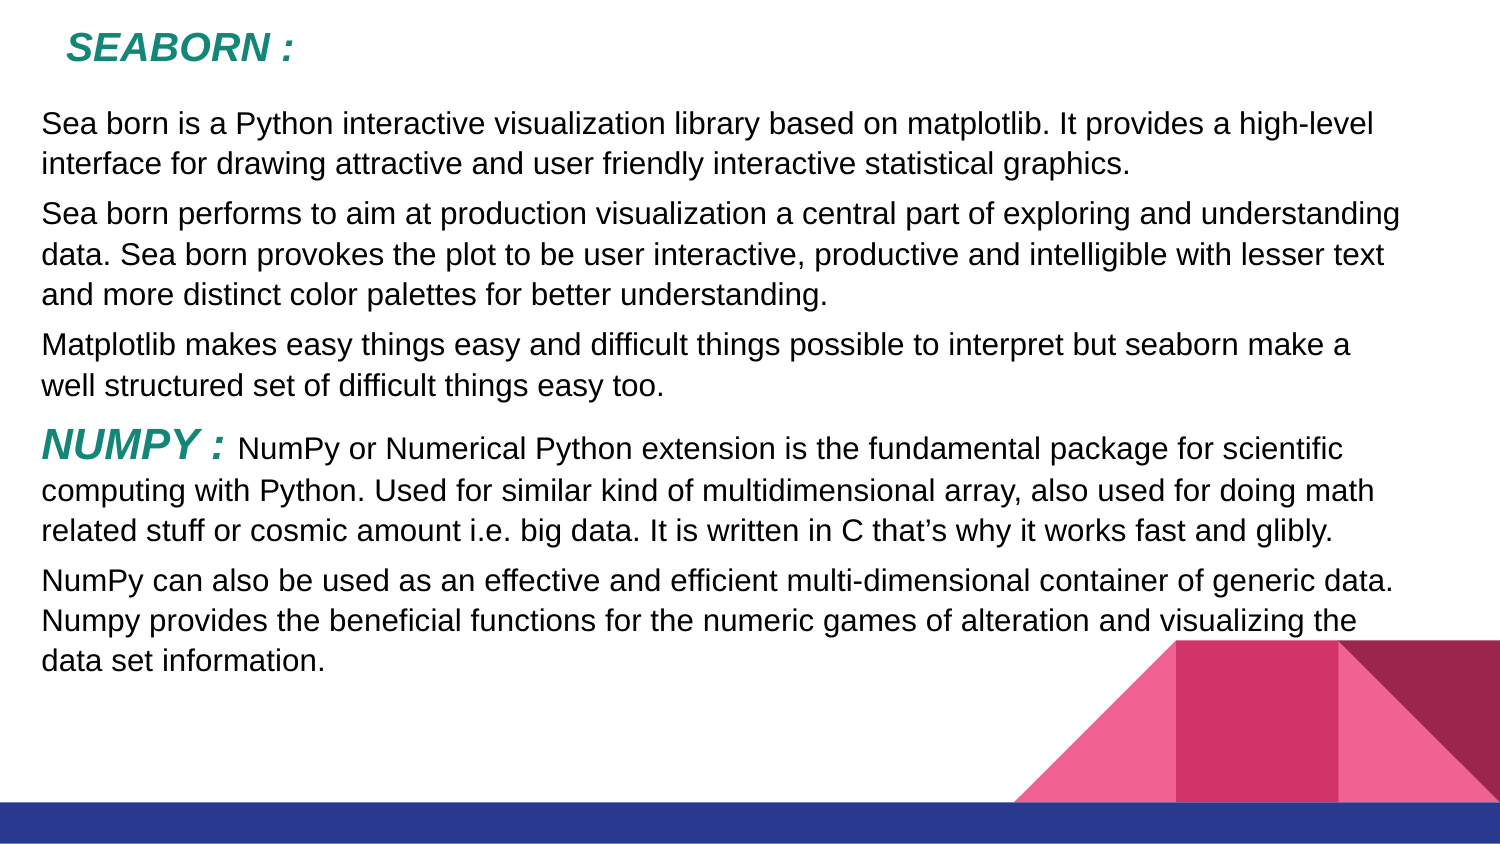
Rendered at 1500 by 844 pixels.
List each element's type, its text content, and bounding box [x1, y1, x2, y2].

list Sea born is a Python interactive visualization library based on matplotlib. It provides a high-level interface for drawing attractive and user friendly interactive statistical graphics. Sea born performs to aim at production visualization a central part of exploring and understanding data. Sea born provokes the plot to be user interactive, productive and intelligible with lesser text and more distinct color palettes for better understanding. Matplotlib makes easy things easy and difficult things possible to interpret but seaborn make a well structured set of difficult things easy too. NUMPY : NumPy or Numerical Python extension is the fundamental package for scientific computing with Python. Used for similar kind of multidimensional array, also used for doing math related stuff or cosmic amount i.e. big data. It is written in C that’s why it works fast and glibly. NumPy can also be used as an effective and efficient multi-dimensional container of generic data. Numpy provides the beneficial functions for the numeric games of alteration and visualizing the data set information. [26, 85, 1425, 705]
title SEABORN : [51, 9, 1449, 145]
